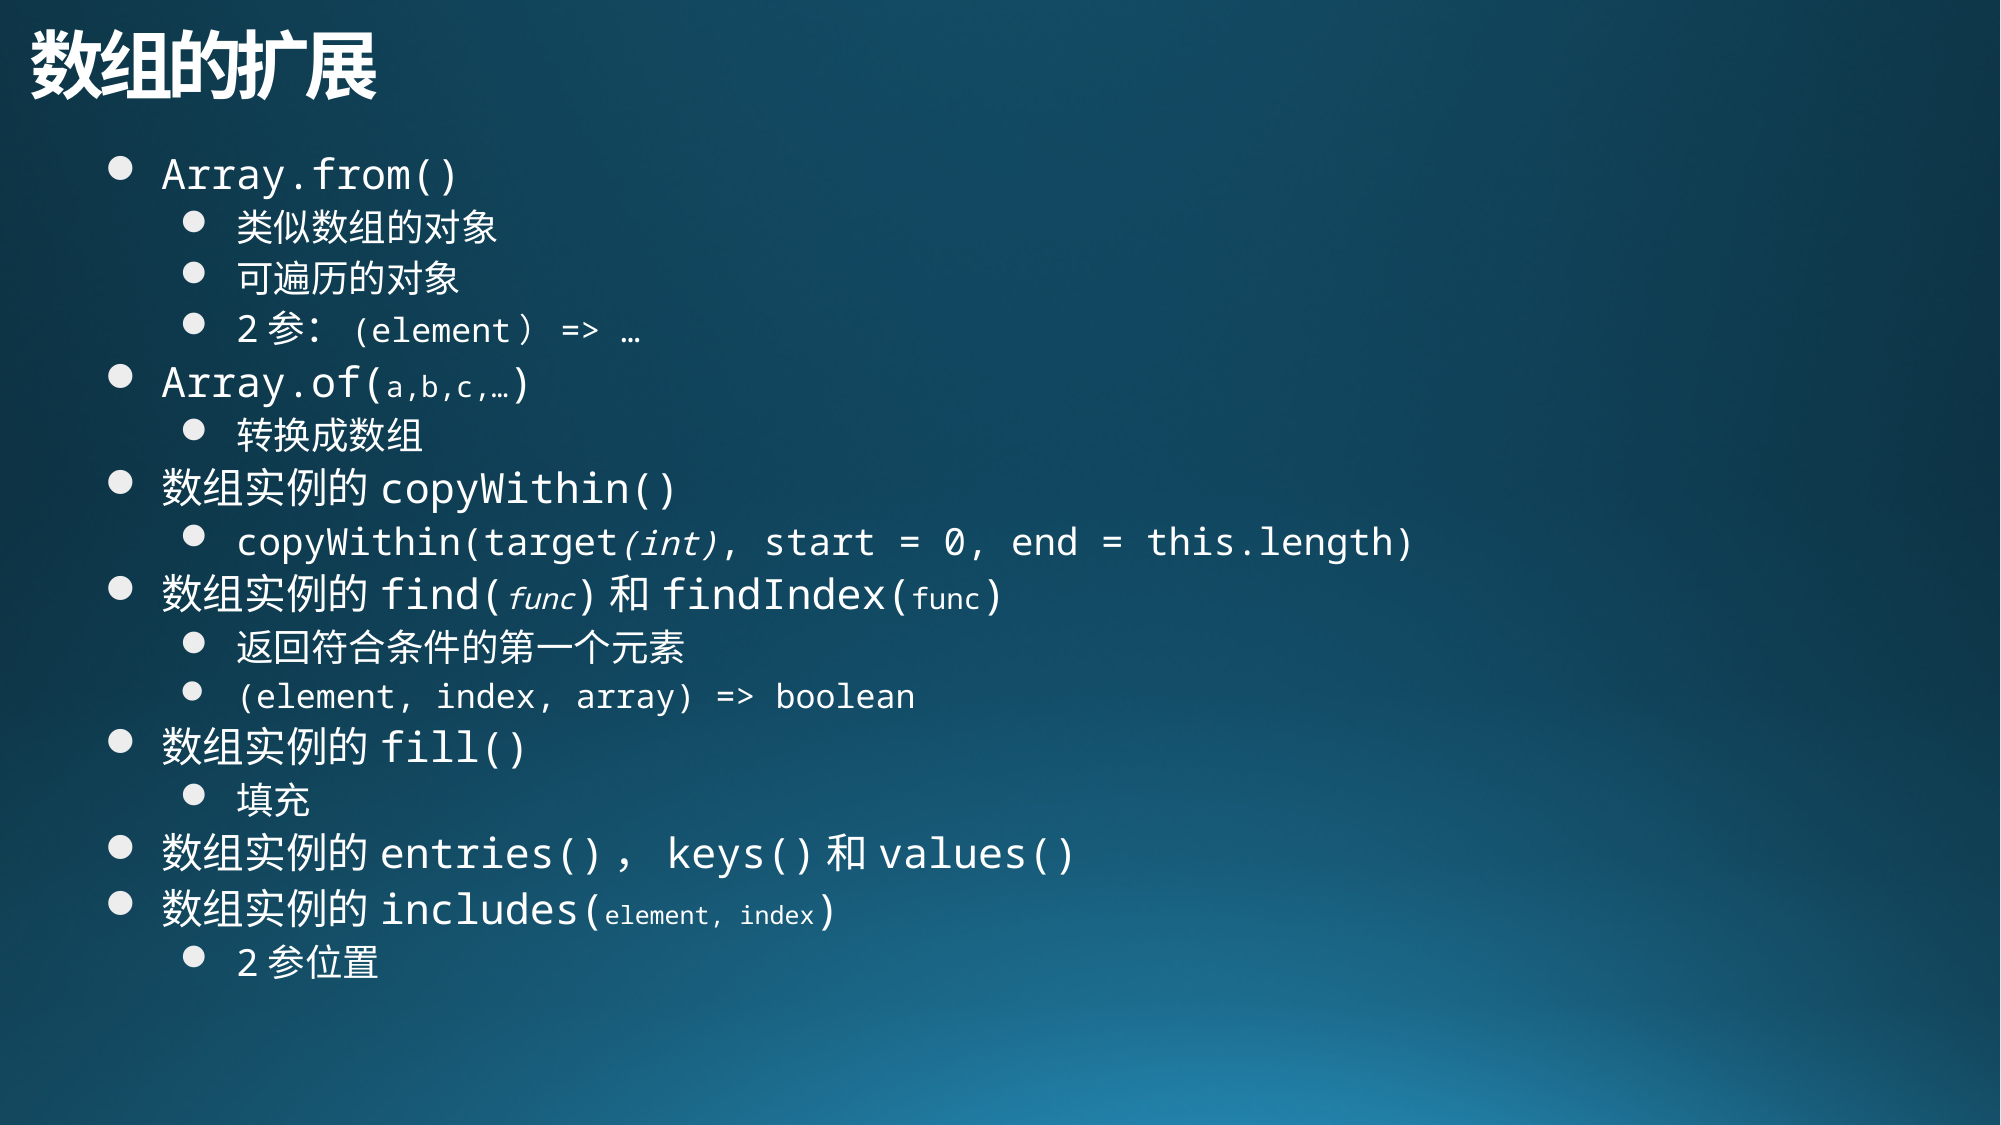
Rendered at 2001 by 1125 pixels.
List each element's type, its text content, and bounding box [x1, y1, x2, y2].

title 数组的扩展 [14, 21, 1515, 121]
subtitle Array.from() 类似数组的对象 可遍历的对象 2参：(element）=> … Array.of(a,b,c,…) 转换成数组 数组实例的copyWithin() copyWithin(target(int), start = 0, end = this.length) 数组实例的find(func)和findIndex(func) 返回符合条件的第一个元素 (element, index, array) => boolean 数组实例的fill() 填充 数组实例的entries()，keys()和values() 数组实例的includes(element, index) 2参位置 [14, 121, 1961, 1016]
picture [0, 0, 2001, 1125]
